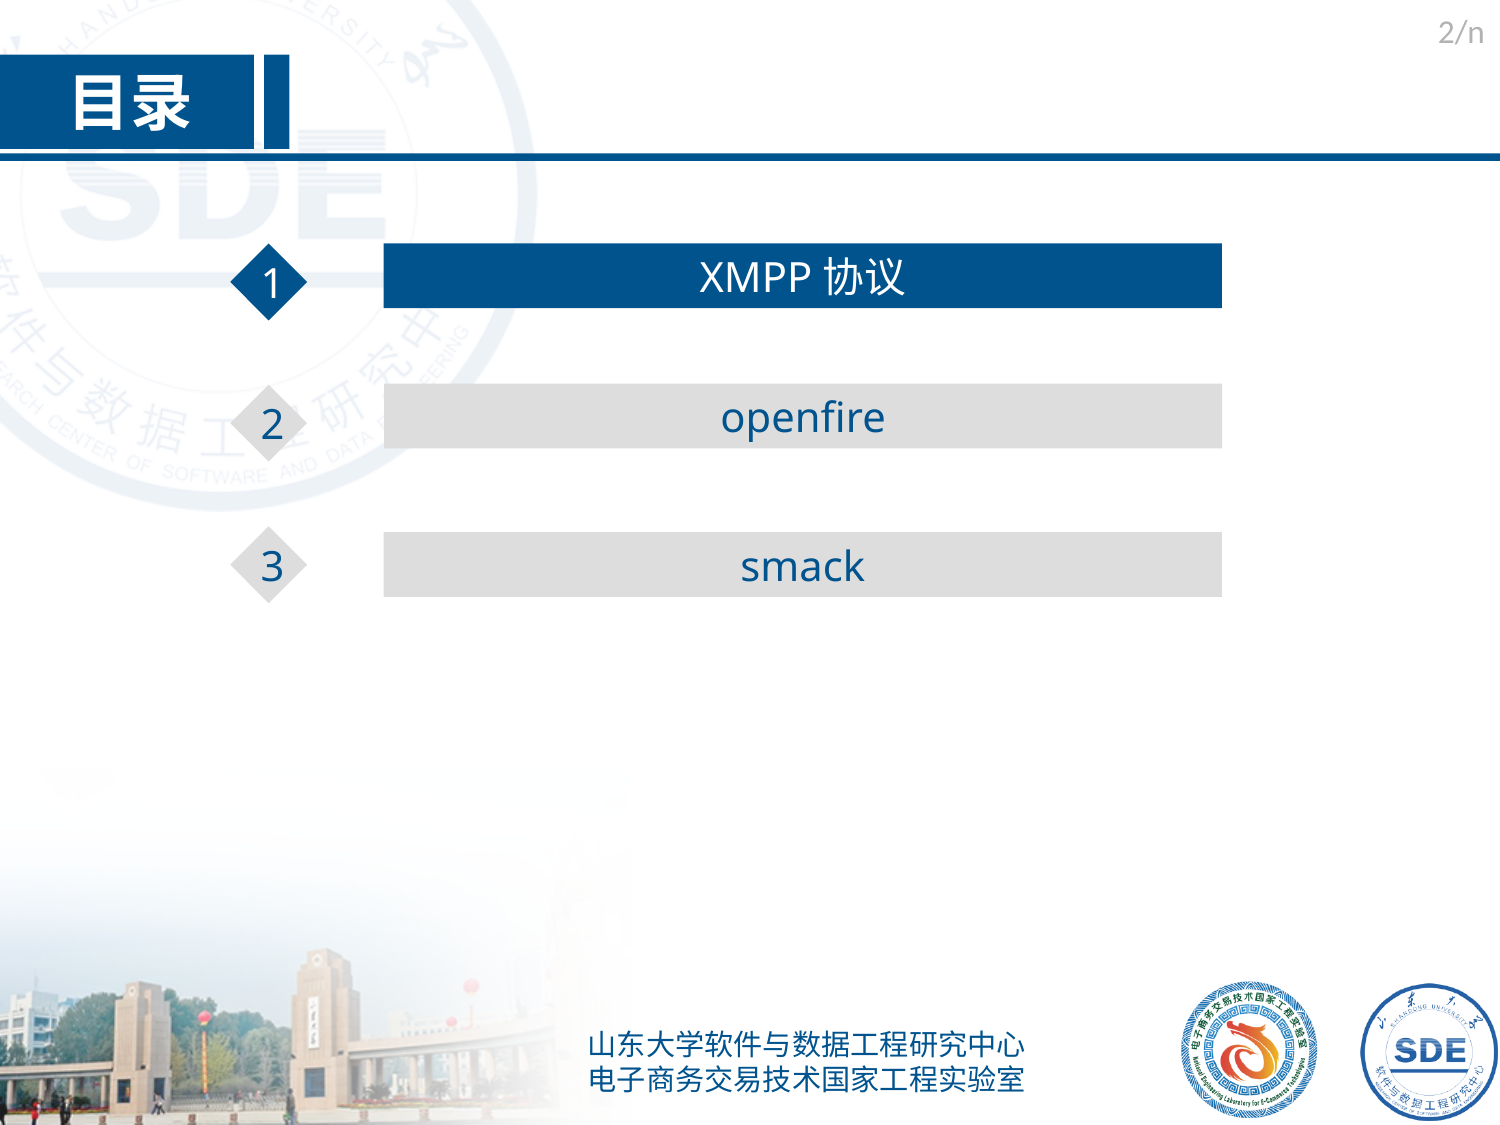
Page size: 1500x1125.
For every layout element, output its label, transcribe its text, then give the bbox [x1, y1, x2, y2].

text_box XMPP协议 [383, 243, 1222, 309]
text_box 1 [228, 241, 310, 323]
text_box 2 [228, 382, 310, 464]
text_box 目录 [53, 55, 325, 146]
slide_number /n [1162, 0, 1500, 60]
text_box openfire [384, 383, 1223, 449]
text_box smack [383, 532, 1222, 597]
picture [0, 0, 1500, 153]
picture [0, 161, 1500, 1125]
text_box 3 [228, 524, 310, 606]
